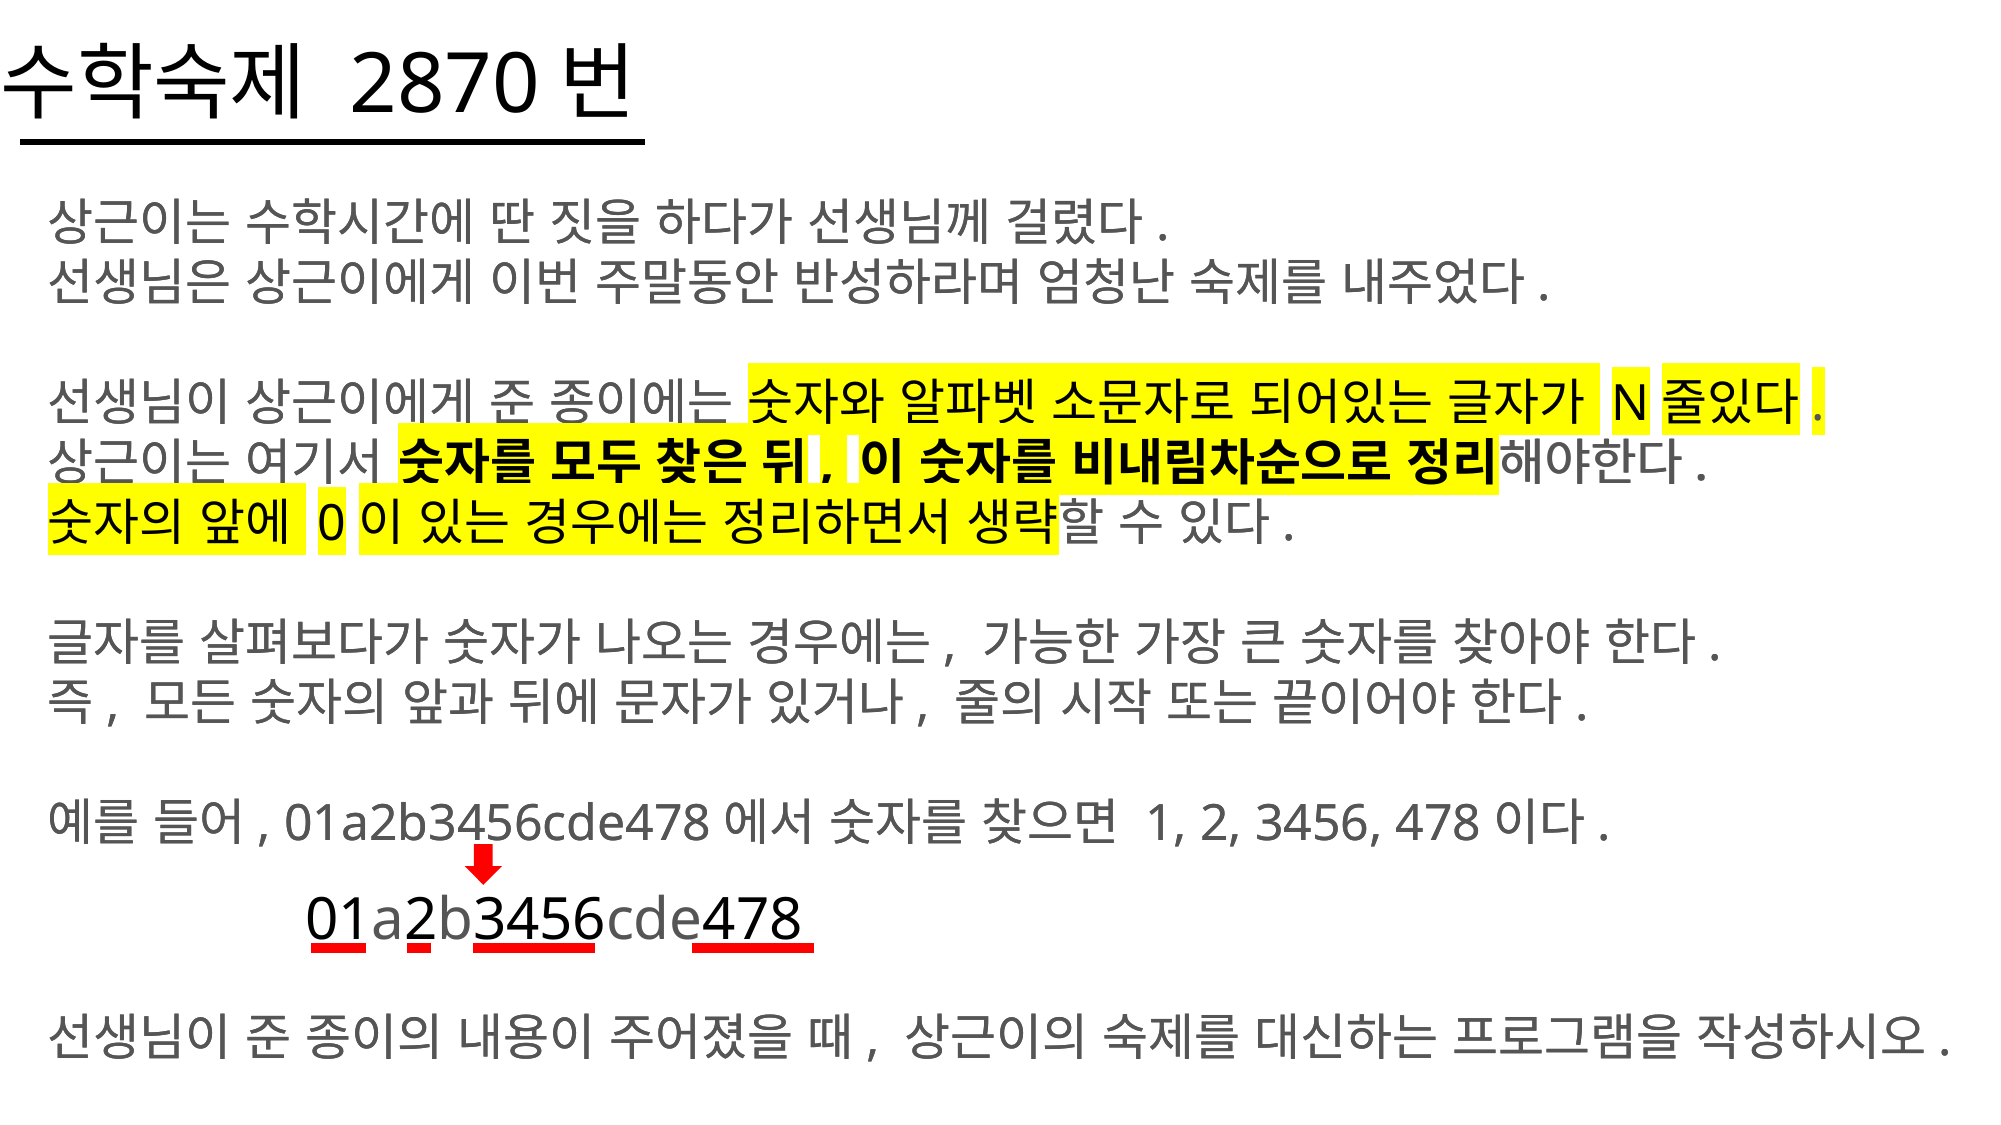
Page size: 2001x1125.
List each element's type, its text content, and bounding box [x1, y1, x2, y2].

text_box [293, 844, 814, 960]
text_box 수학숙제 2870번 [0, 21, 675, 137]
text_box 상근이는 수학시간에 딴 짓을 하다가 선생님께 걸렸다. 선생님은 상근이에게 이번 주말동안 반성하라며 엄청난 숙제를 내주었다. 선생님이 상근이에게 준 종이에는 숫자와 알파벳 소문자로 되어있는 글자가 N줄있다. 상근이는 여기서 숫자를 모두 찾은 뒤, 이 숫자를 비내림차순으로 정리해야한다. 숫자의 앞에 0이 있는 경우에는 정리하면서 생략할 수 있다. 글자를 살펴보다가 숫자가 나오는 경우에는, 가능한 가장 큰 숫자를 찾아야 한다. 즉, 모든 숫자의 앞과 뒤에 문자가 있거나, 줄의 시작 또는 끝이어야 한다. 예를 들어, 01a2b3456cde478에서 숫자를 찾으면 1, 2, 3456, 478이다. 선생님이 준 종이의 내용이 주어졌을 때, 상근이의 숙제를 대신하는 프로그램을 작성하시오. [33, 183, 1967, 1125]
